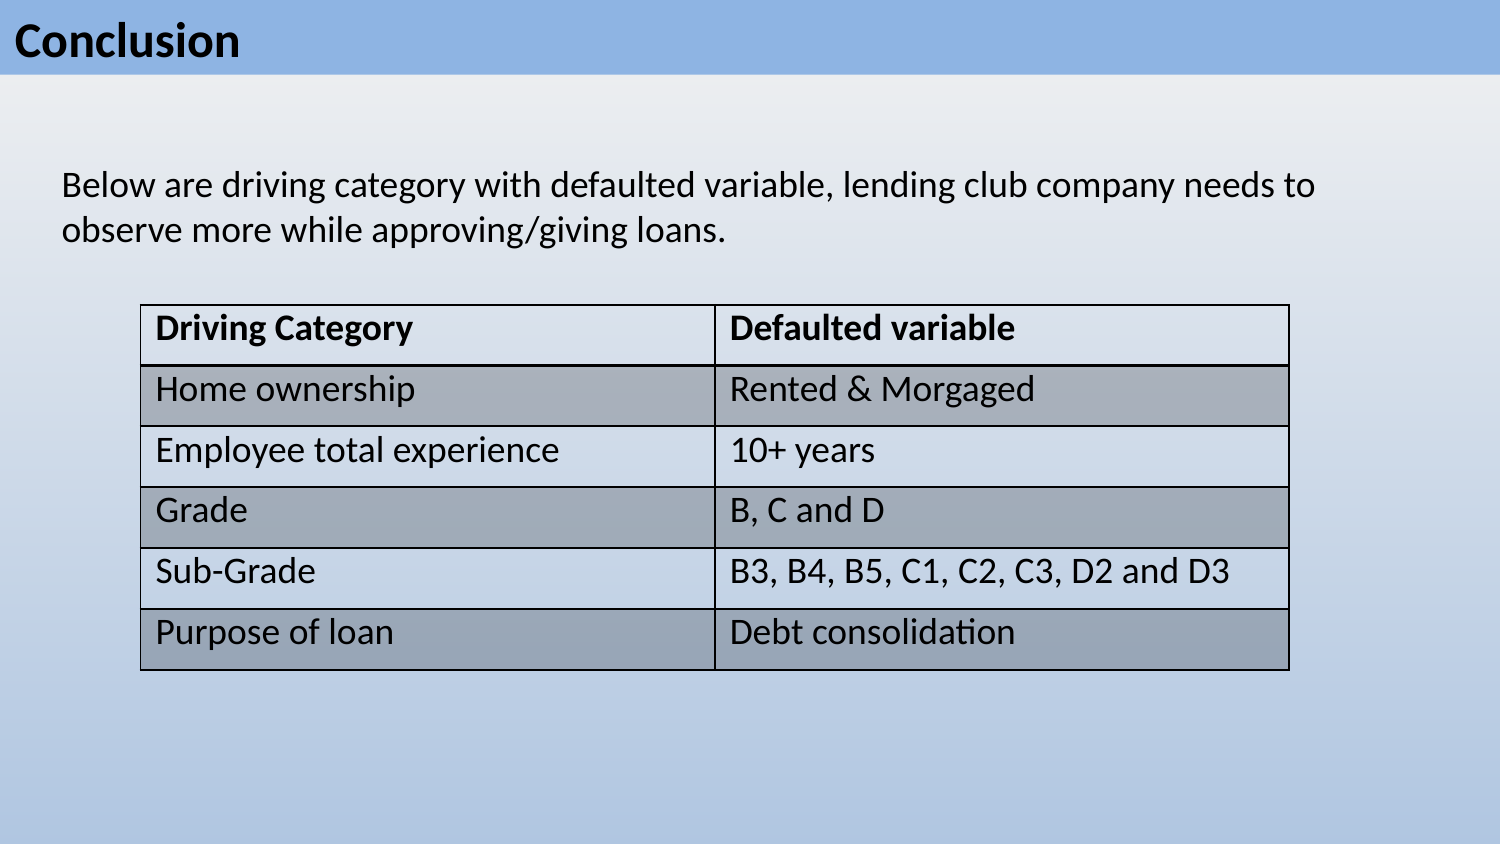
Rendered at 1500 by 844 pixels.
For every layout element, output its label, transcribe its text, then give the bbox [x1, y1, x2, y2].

table_cell B, C and D [716, 488, 1288, 547]
table_cell Home ownership [141, 367, 714, 425]
table_header Driving Category [141, 306, 714, 364]
table_cell Grade [141, 488, 714, 547]
table_cell Purpose of loan [141, 610, 714, 669]
table_cell Sub-Grade [141, 549, 714, 608]
table_cell Employee total experience [141, 427, 714, 486]
table_cell B3, B4, B5, C1, C2, C3, D2 and D3 [716, 549, 1288, 608]
text_box Conclusion [0, 0, 1500, 75]
text_box Below are driving category with defaulted variable, lending club company needs to observe more while approving/giving loans. [46, 152, 1407, 258]
table_header Defaulted variable [716, 306, 1288, 364]
table_cell Debt consolidation [716, 610, 1288, 669]
table_cell 10+ years [716, 427, 1288, 486]
table_cell Rented & Morgaged [716, 367, 1288, 425]
